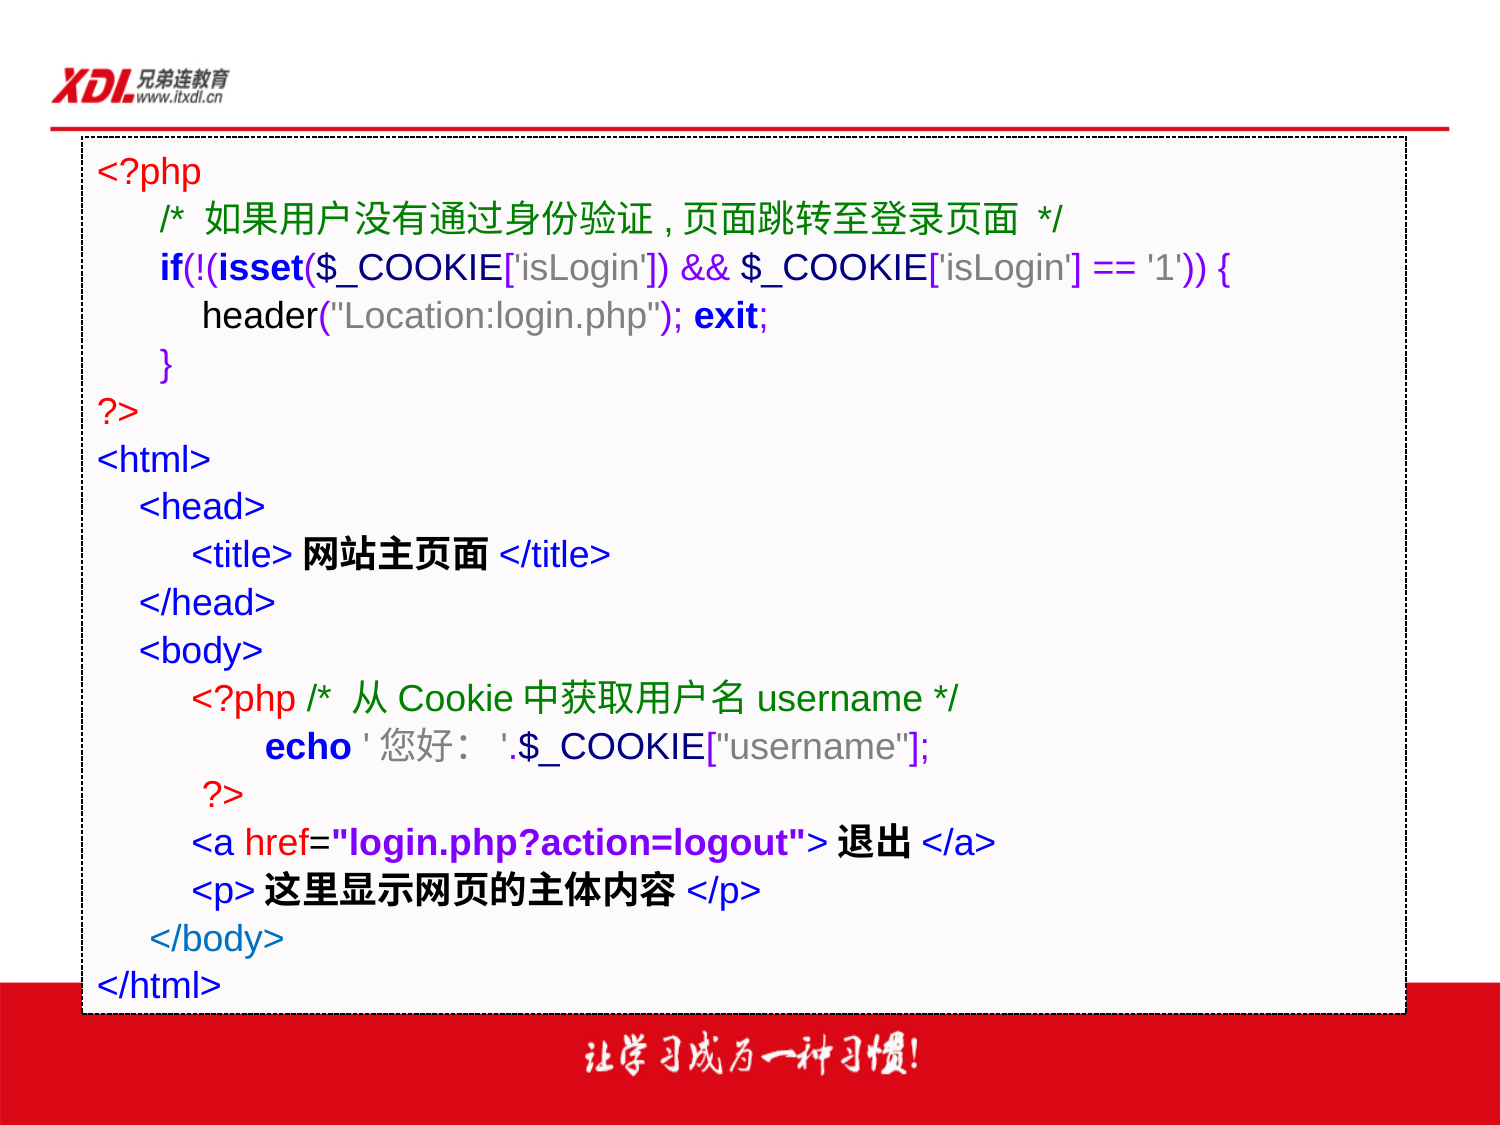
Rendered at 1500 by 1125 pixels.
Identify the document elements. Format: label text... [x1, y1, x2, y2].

picture [0, 0, 1500, 1125]
text_box <?php /* 如果用户没有通过身份验证,页面跳转至登录页面 */ if(!(isset($_COOKIE['isLogin']) && $_COOKIE['isLogin'] == '1')) { header("Location:login.php"); exit; } ?> <html> <head> <title>网站主页面</title> </head> <body> <?php /* 从Cookie中获取用户名username */ echo '您好：'.$_COOKIE["username"]; ?> <a href="login.php?action=logout">退出</a> <p>这里显示网页的主体内容</p> </body> </html> [82, 136, 1407, 1014]
